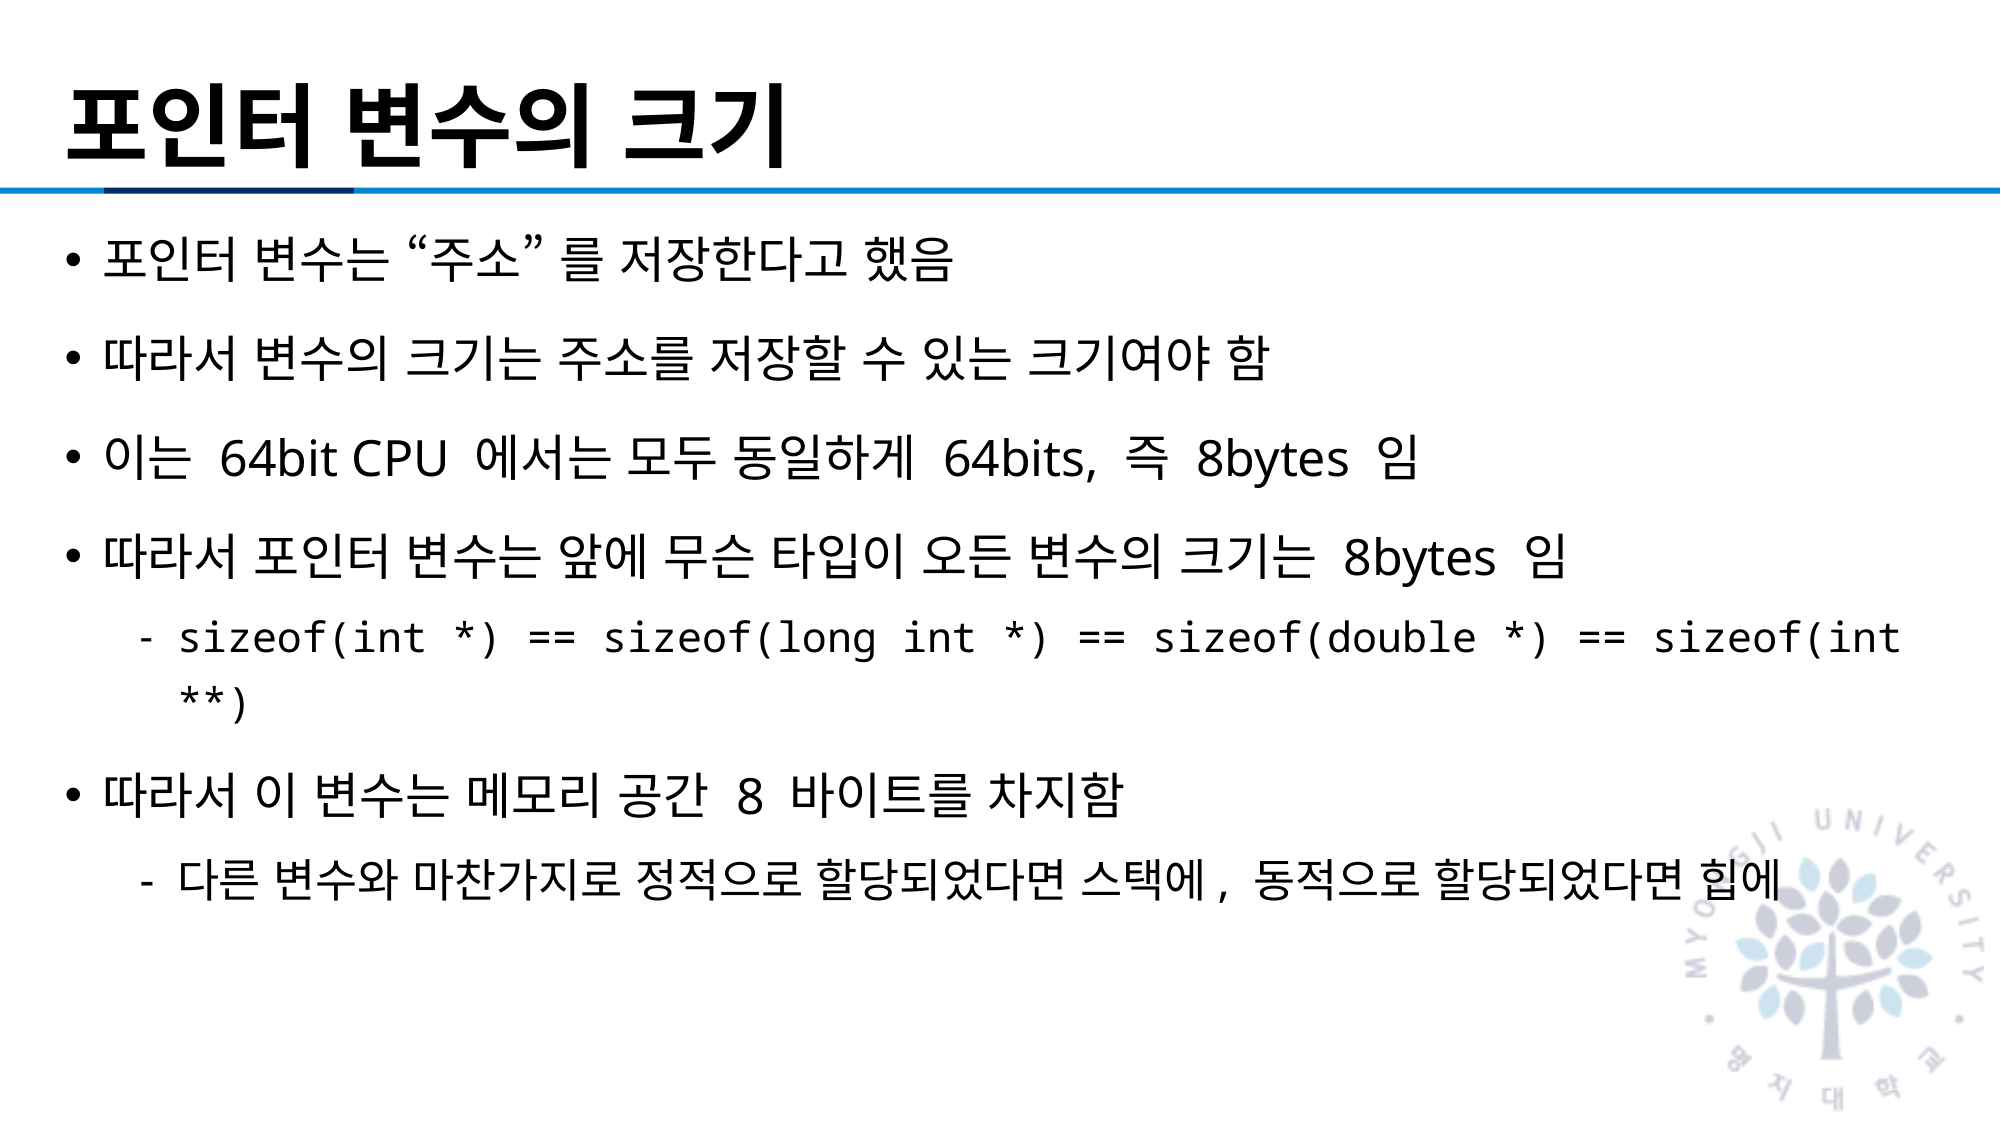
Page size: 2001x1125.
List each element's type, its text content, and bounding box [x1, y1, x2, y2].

title 포인터 변수의 크기 [49, 59, 1945, 188]
list 포인터 변수는 “주소” 를 저장한다고 했음 따라서 변수의 크기는 주소를 저장할 수 있는 크기여야 함 이는 64bit CPU 에서는 모두 동일하게 64bits, 즉 8bytes 임 따라서 포인터 변수는 앞에 무슨 타입이 오든 변수의 크기는 8bytes 임 sizeof(int *) == sizeof(long int *) == sizeof(double *) == sizeof(int **) 따라서 이 변수는 메모리 공간 8 바이트를 차지함 다른 변수와 마찬가지로 정적으로 할당되었다면 스택에, 동적으로 할당되었다면 힙에 [49, 203, 1945, 1088]
